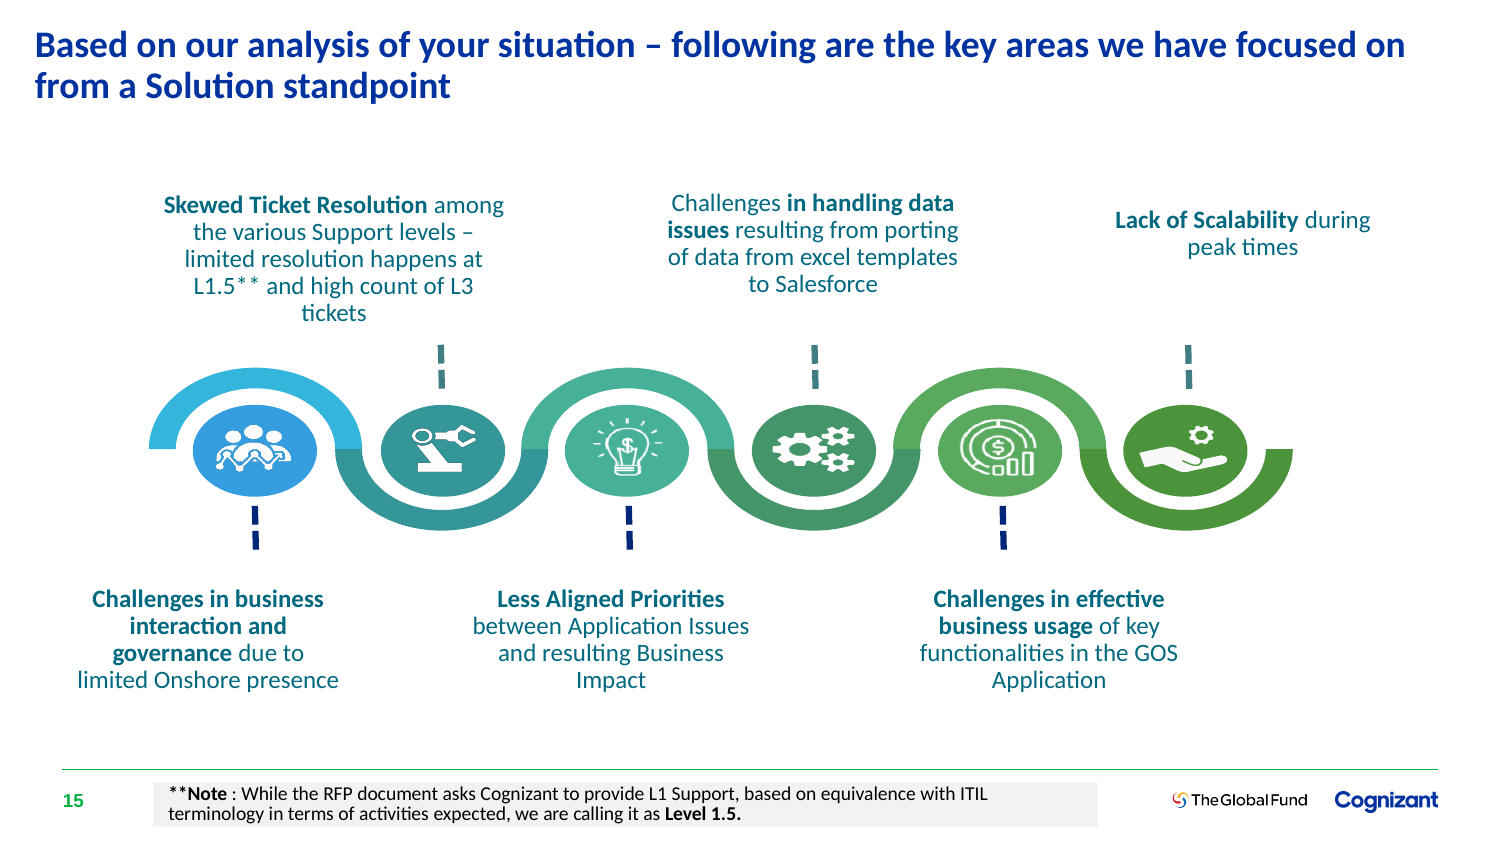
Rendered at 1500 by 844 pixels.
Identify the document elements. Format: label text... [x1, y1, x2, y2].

picture [1335, 791, 1438, 813]
title Based on our analysis of your situation – following are the key areas we have focused on from a Solution standpoint [34, 15, 1454, 116]
text_box **Note : While the RFP document asks Cognizant to provide L1 Support, based on equivalence with ITIL terminology in terms of activities expected, we are calling it as Level 1.5. [153, 782, 1098, 827]
text_box Less Aligned Priorities between Application Issues and resulting Business Impact [462, 583, 761, 694]
text_box Challenges in effective business usage of key functionalities in the GOS Application [905, 583, 1195, 694]
text_box Lack of Scalability during peak times [1106, 205, 1381, 261]
picture [1172, 791, 1308, 809]
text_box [148, 344, 1293, 556]
text_box Challenges in business interaction and governance due to limited Onshore presence [75, 583, 343, 694]
text_box Skewed Ticket Resolution among the various Support levels – limited resolution happens at L1.5** and high count of L3 tickets [163, 190, 506, 327]
slide_number 15 [63, 787, 101, 813]
text_box Challenges in handling data issues resulting from porting of data from excel templates to Salesforce [660, 188, 967, 299]
